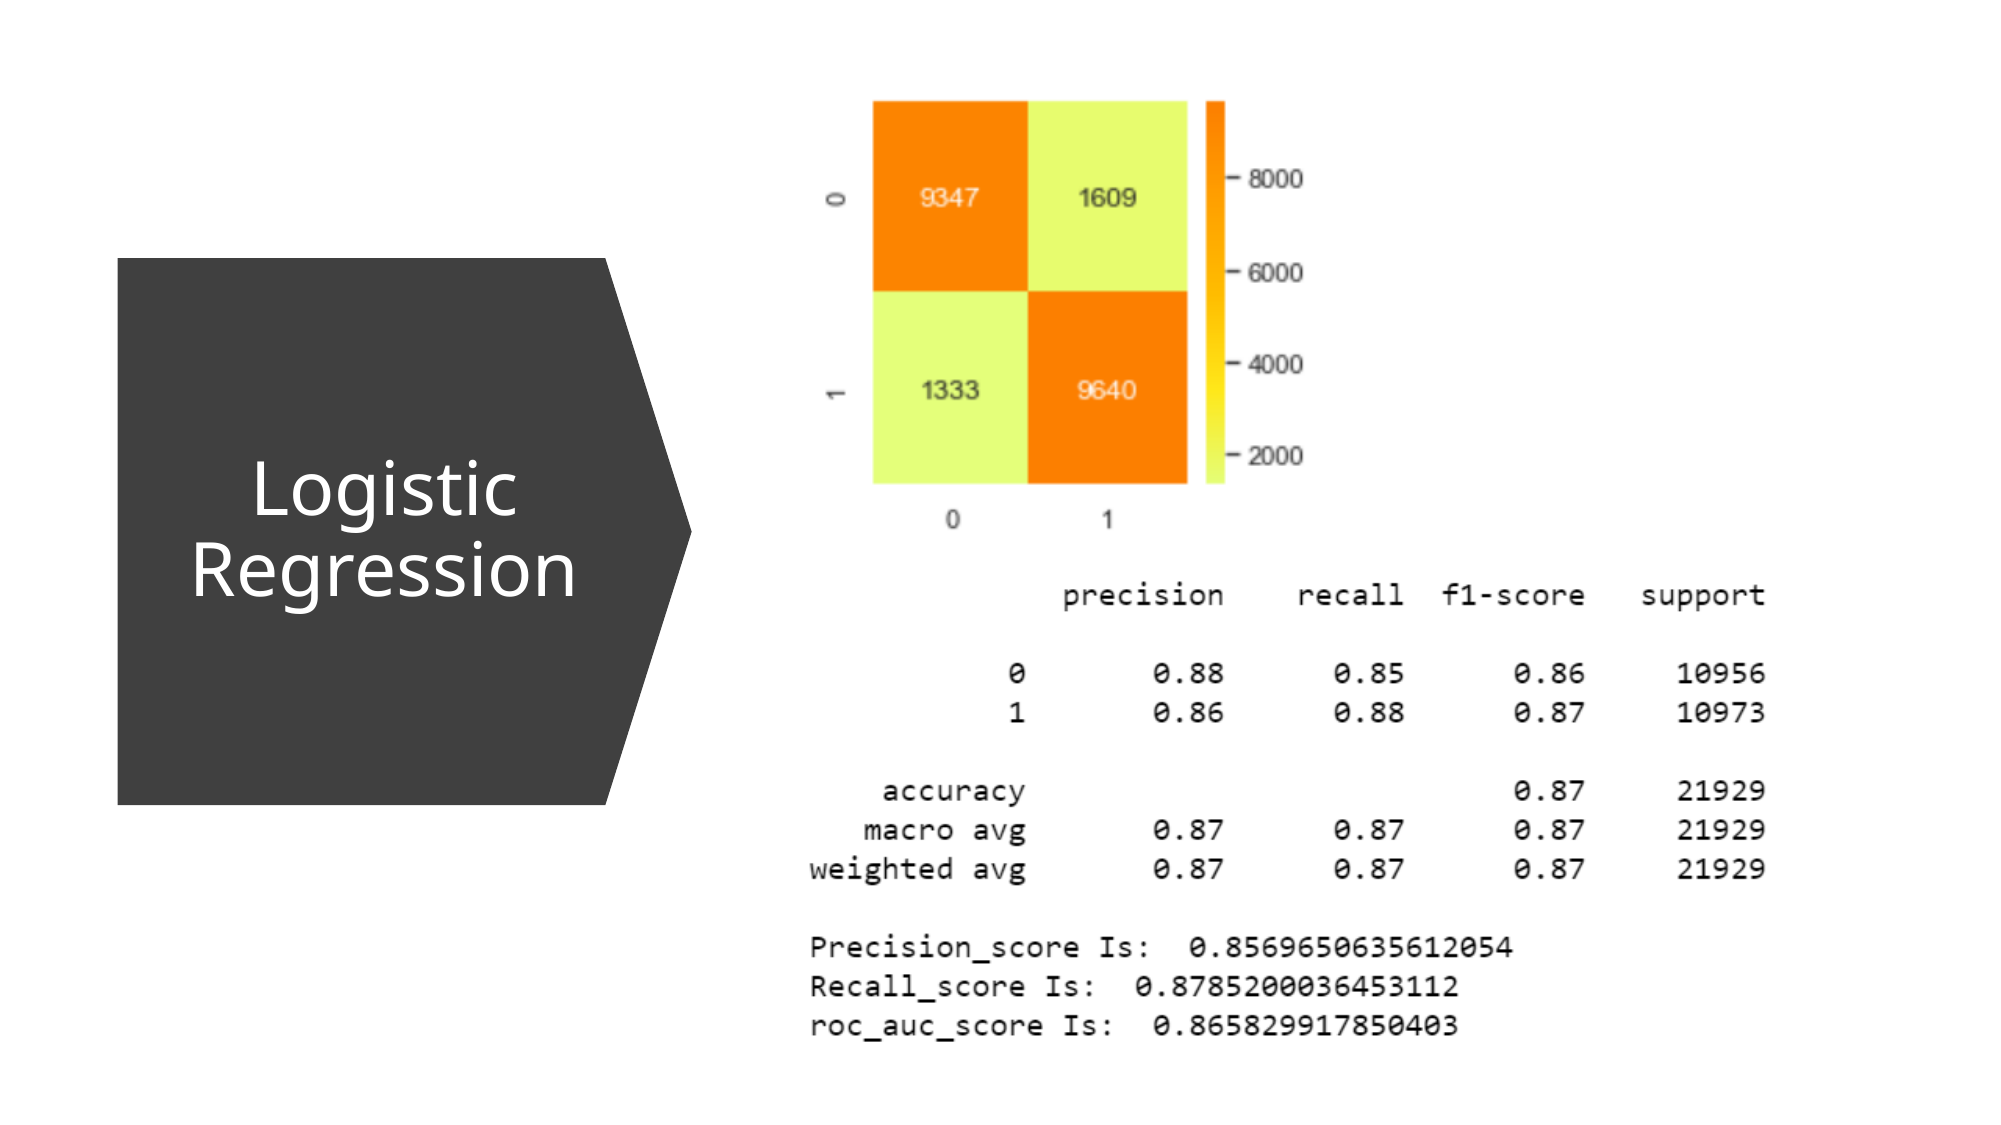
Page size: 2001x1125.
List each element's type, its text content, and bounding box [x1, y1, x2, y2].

title Logistic Regression [168, 322, 601, 741]
text_box [116, 257, 693, 807]
picture [795, 81, 1928, 1067]
